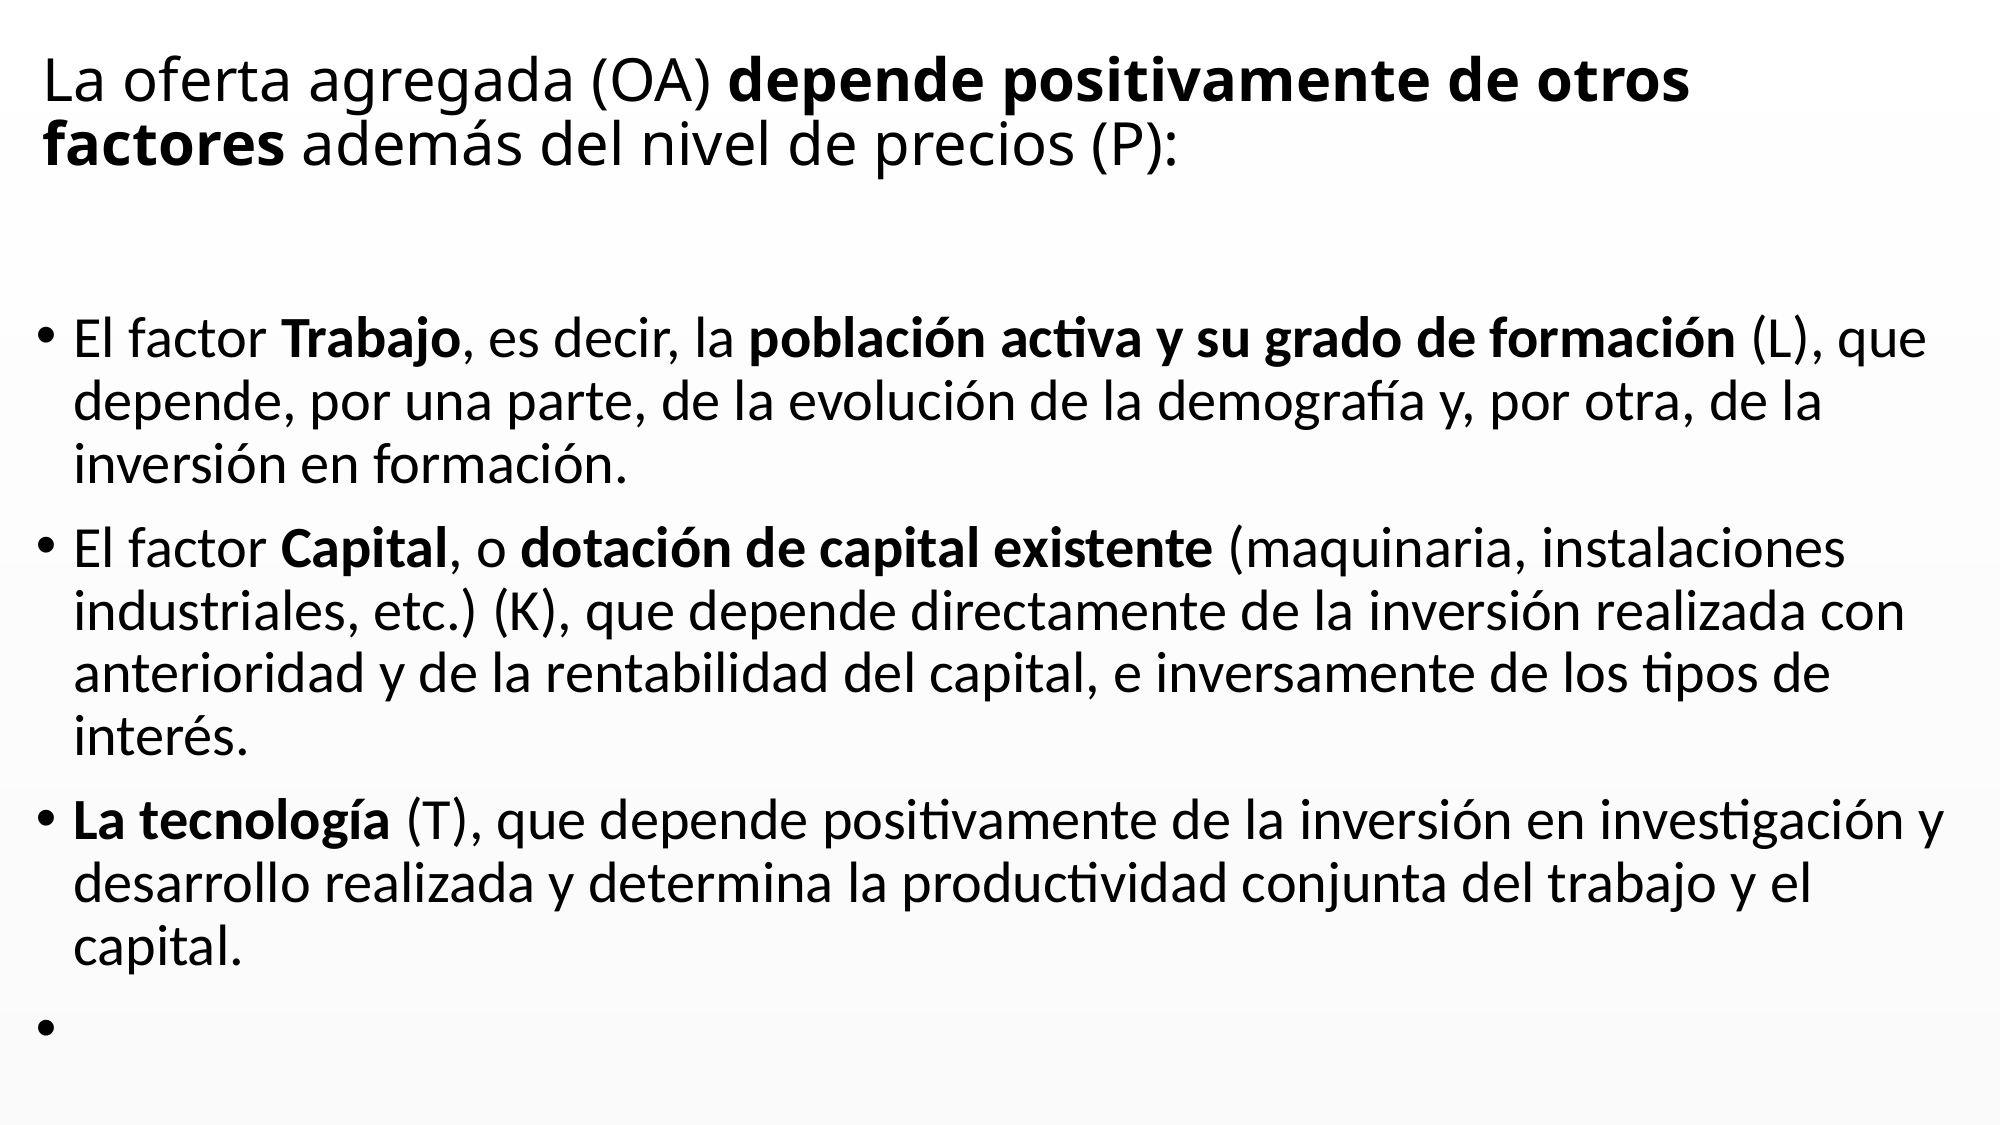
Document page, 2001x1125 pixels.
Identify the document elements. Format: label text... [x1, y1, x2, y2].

title La oferta agregada (OA) depende positivamente de otros factores además del nivel de precios (P): [27, 41, 1950, 259]
list El factor Trabajo, es decir, la población activa y su grado de formación (L), que depende, por una parte, de la evolución de la demografía y, por otra, de la inversión en formación. El factor Capital, o dotación de capital existente (maquinaria, instalaciones industriales, etc.) (K), que depende directamente de la inversión realizada con anterioridad y de la rentabilidad del capital, e inversamente de los tipos de interés. La tecnología (T), que depende positivamente de la inversión en investigación y desarrollo realizada y determina la productividad conjunta del trabajo y el capital. [20, 299, 1983, 1125]
